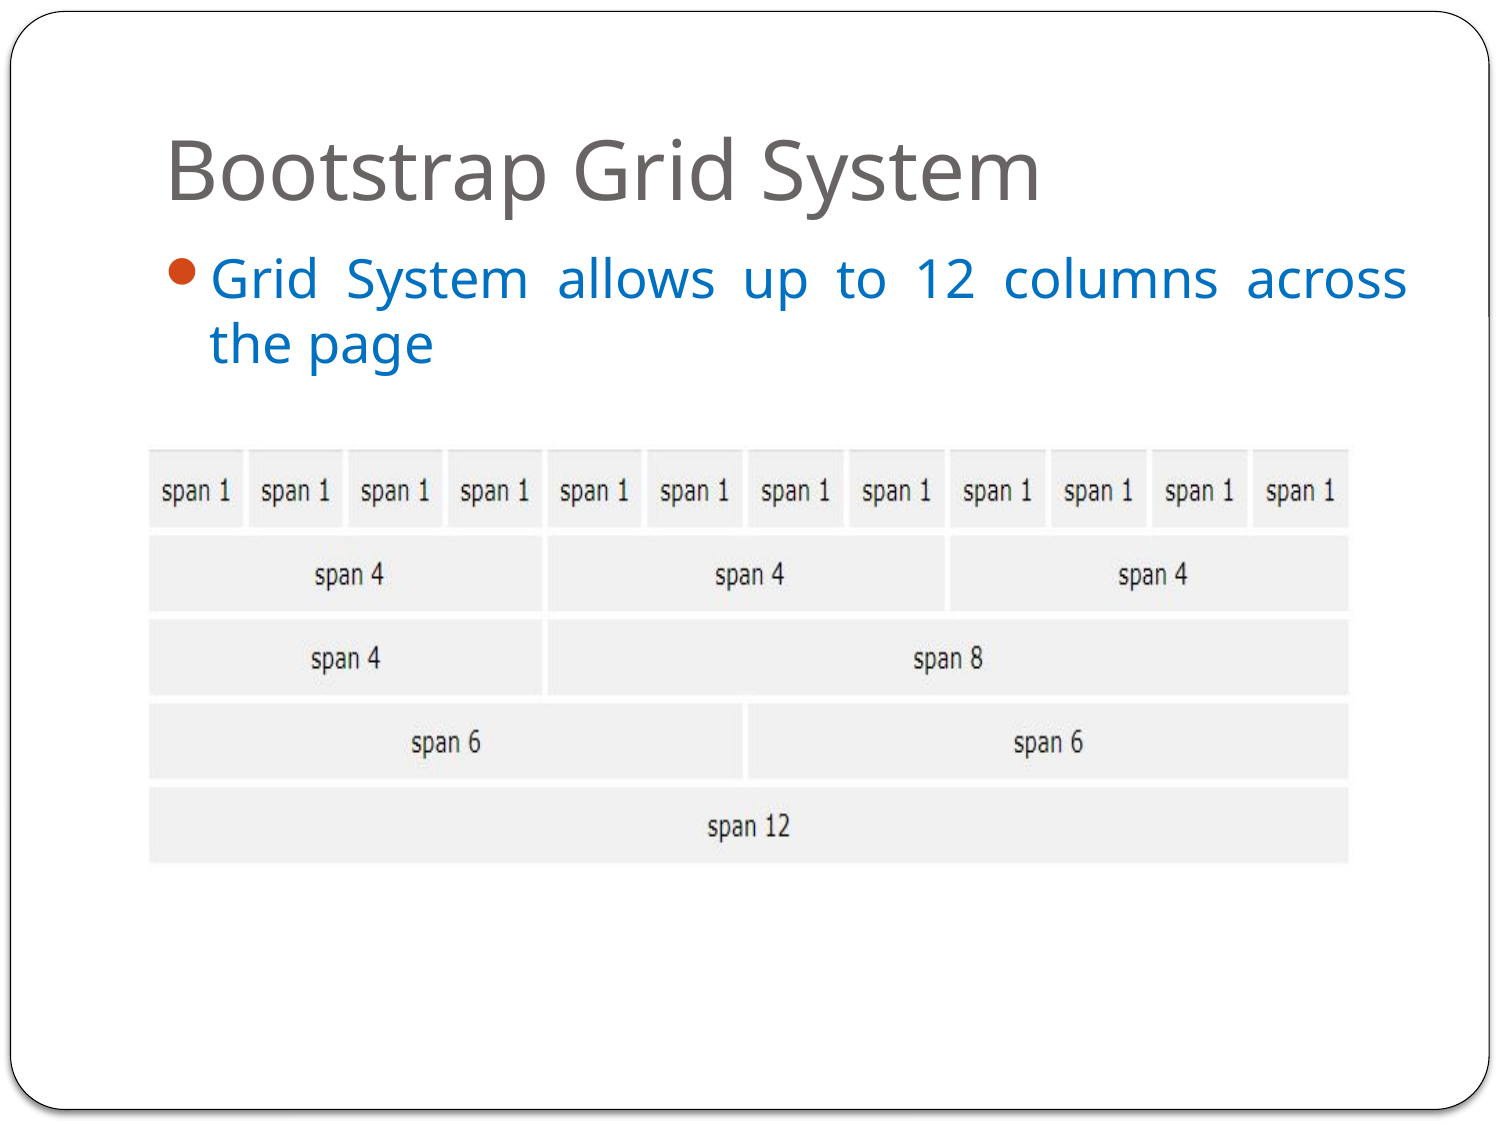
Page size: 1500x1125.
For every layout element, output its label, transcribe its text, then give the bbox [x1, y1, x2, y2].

title Bootstrap Grid System [150, 45, 1425, 233]
list Grid System allows up to 12 columns across the page [150, 237, 1425, 988]
picture [137, 444, 1376, 888]
